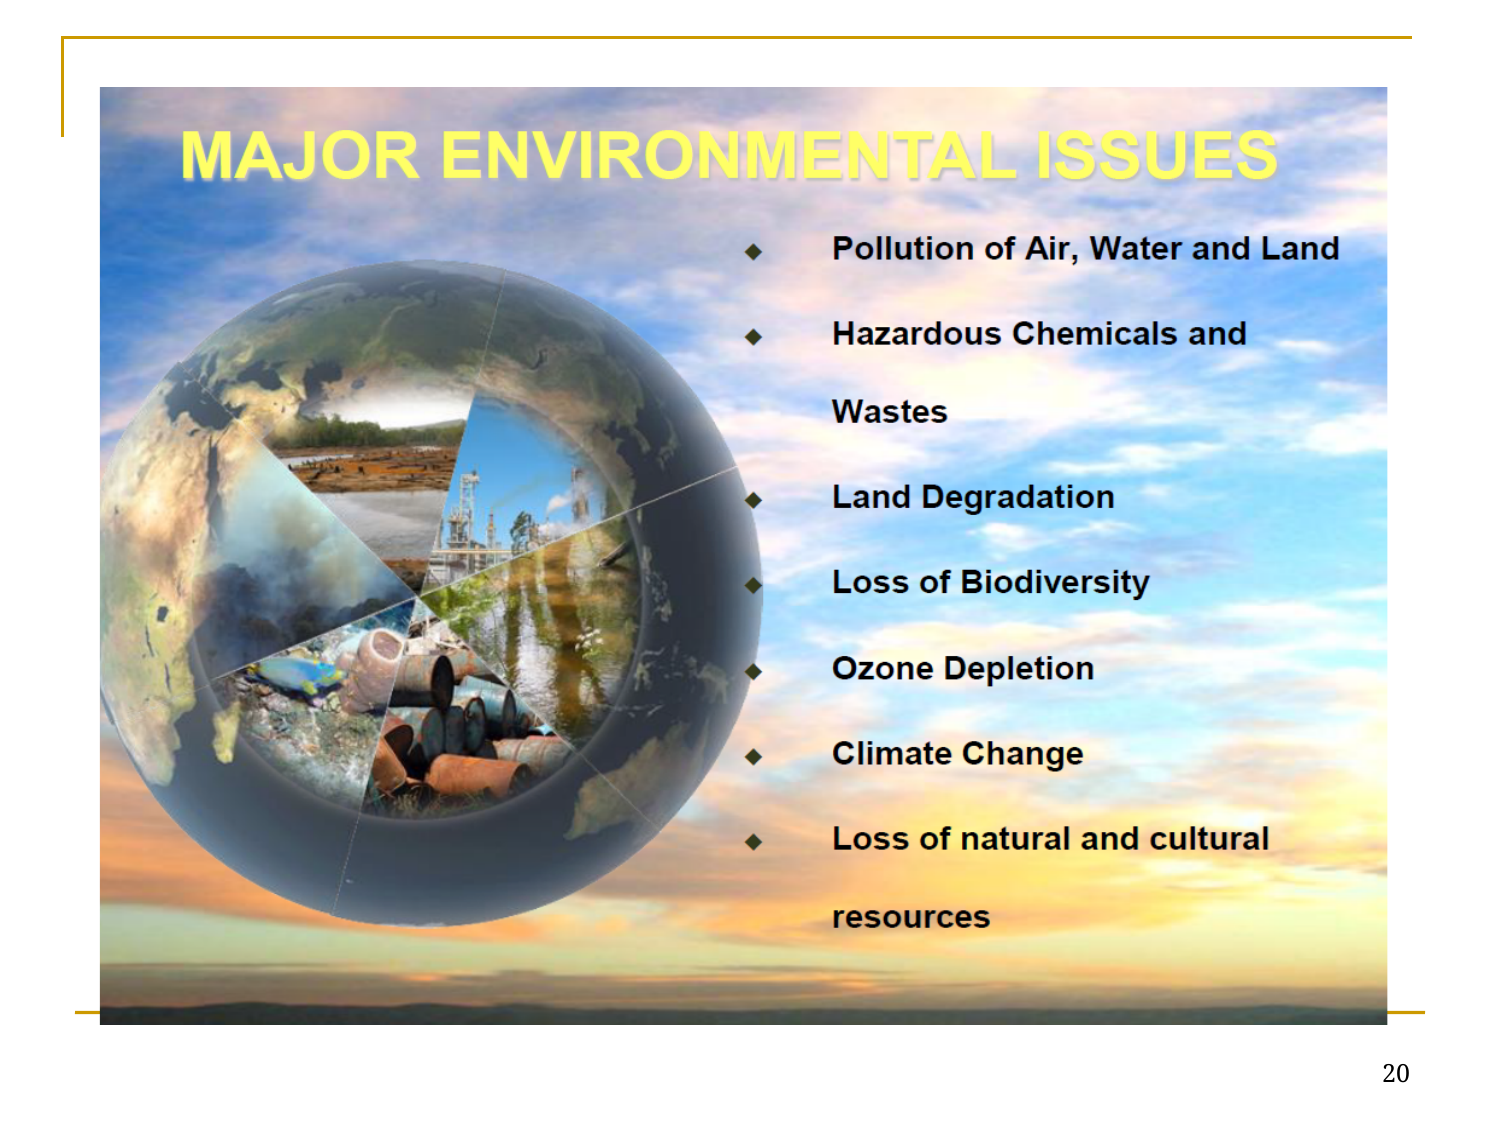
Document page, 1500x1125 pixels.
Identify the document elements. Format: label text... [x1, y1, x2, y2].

slide_number 20 [1074, 1023, 1426, 1100]
picture [99, 87, 1388, 1026]
